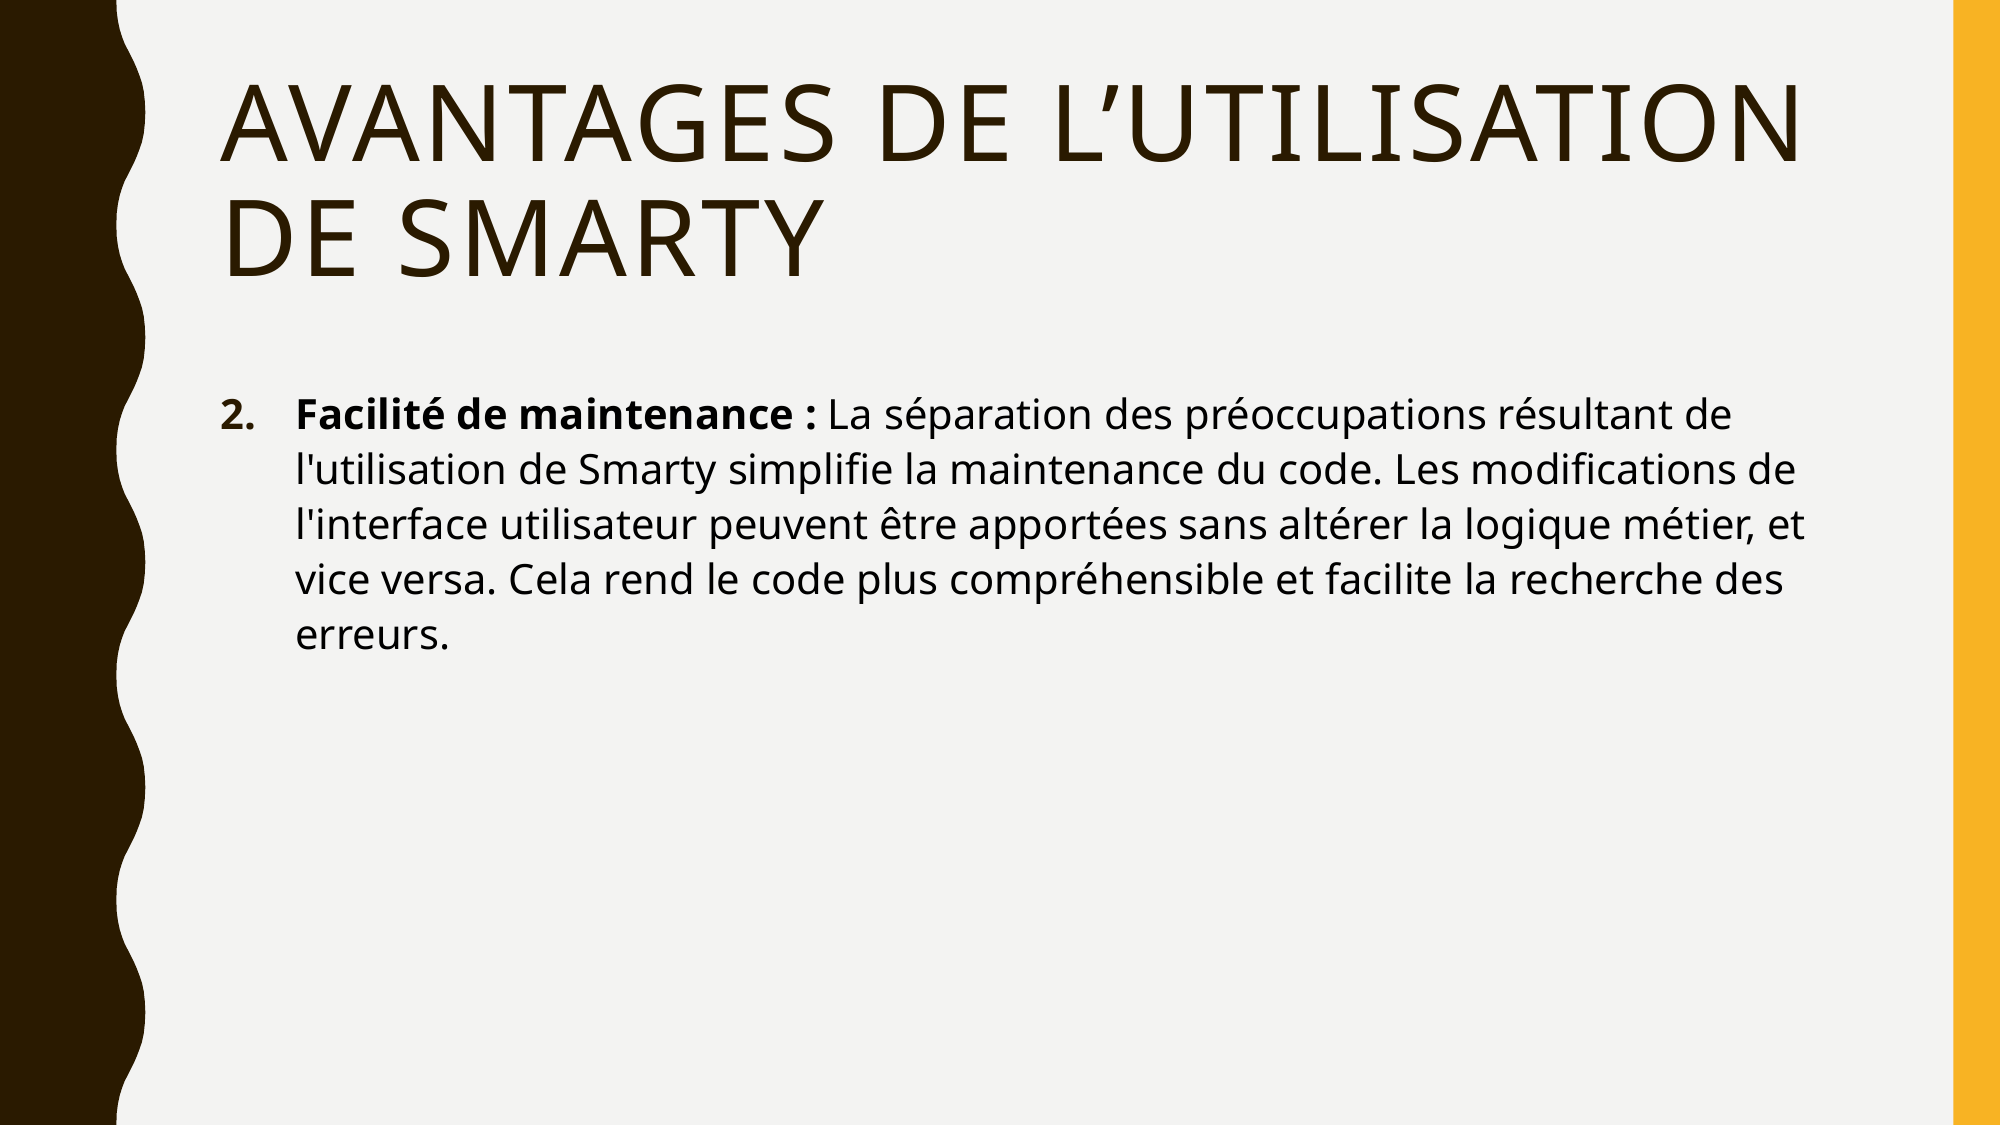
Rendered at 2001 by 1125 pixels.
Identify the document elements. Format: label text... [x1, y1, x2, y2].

title Avantages de l’utilisation de smarty [205, 62, 1875, 308]
list Facilité de maintenance : La séparation des préoccupations résultant de l'utilisation de Smarty simplifie la maintenance du code. Les modifications de l'interface utilisateur peuvent être apportées sans altérer la logique métier, et vice versa. Cela rend le code plus compréhensible et facilite la recherche des erreurs. [205, 375, 1875, 965]
